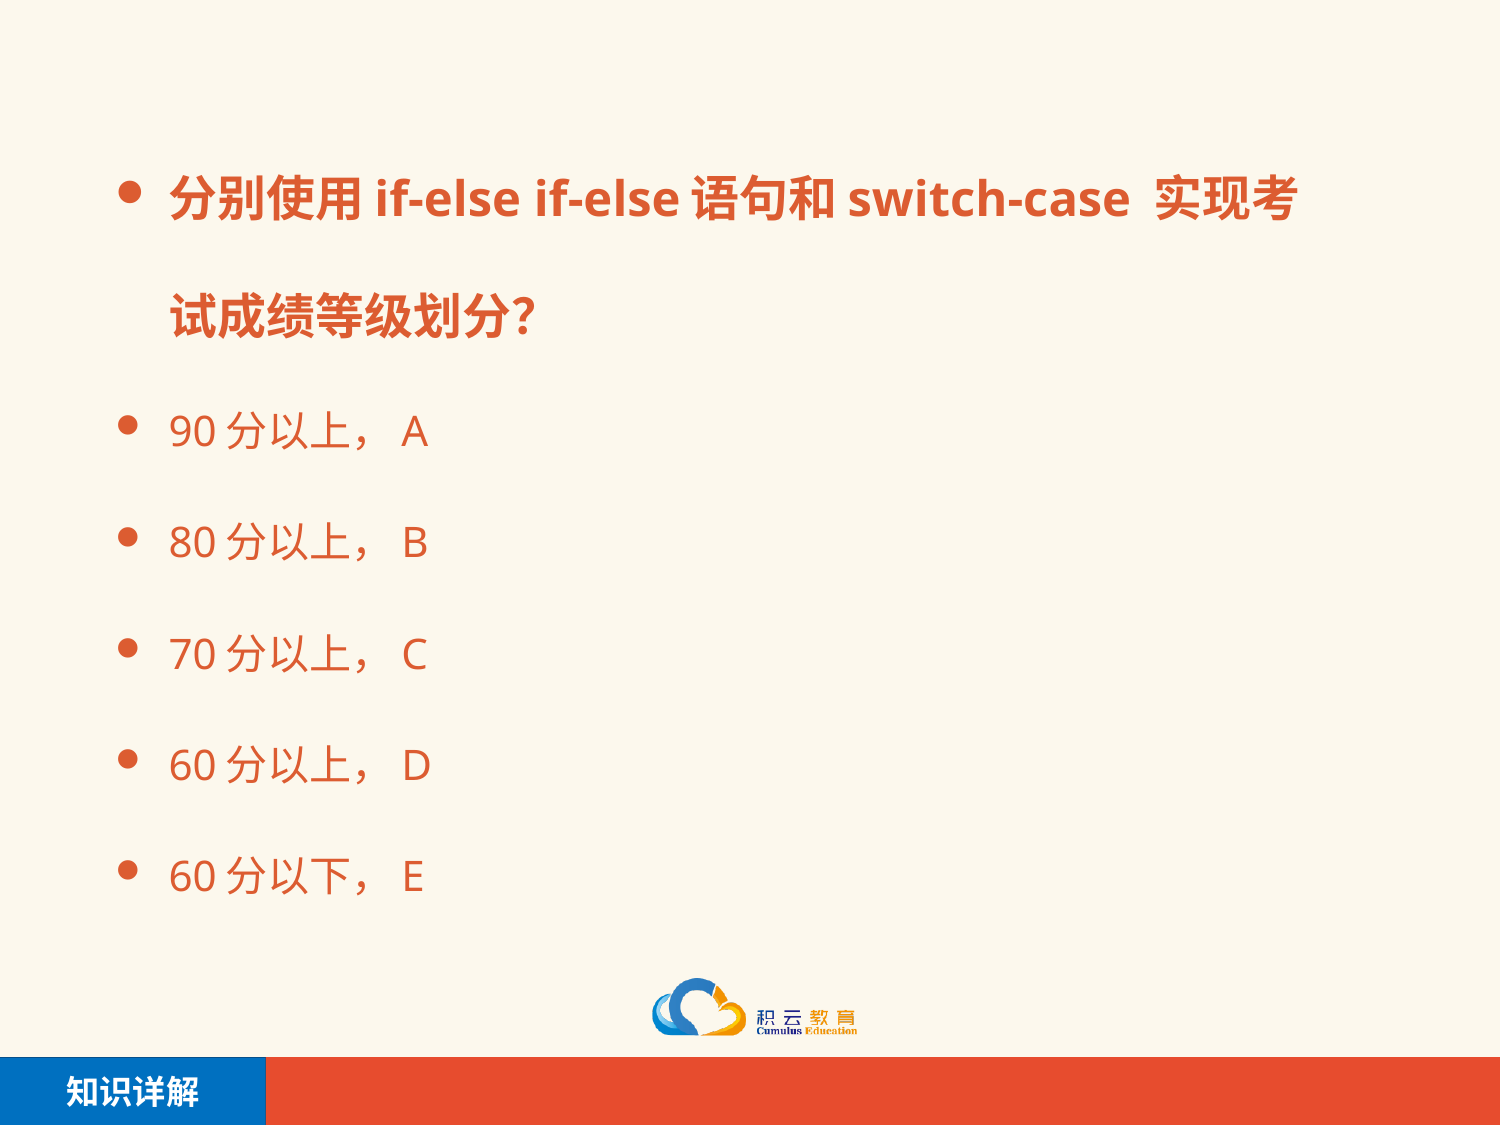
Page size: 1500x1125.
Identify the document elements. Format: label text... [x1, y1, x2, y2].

picture [643, 971, 869, 1044]
list 分别使用if-else if-else语句和switch-case 实现考试成绩等级划分？ 90分以上，A 80分以上，B 70分以上，C 60分以上，D 60分以下，E [100, 101, 1352, 911]
